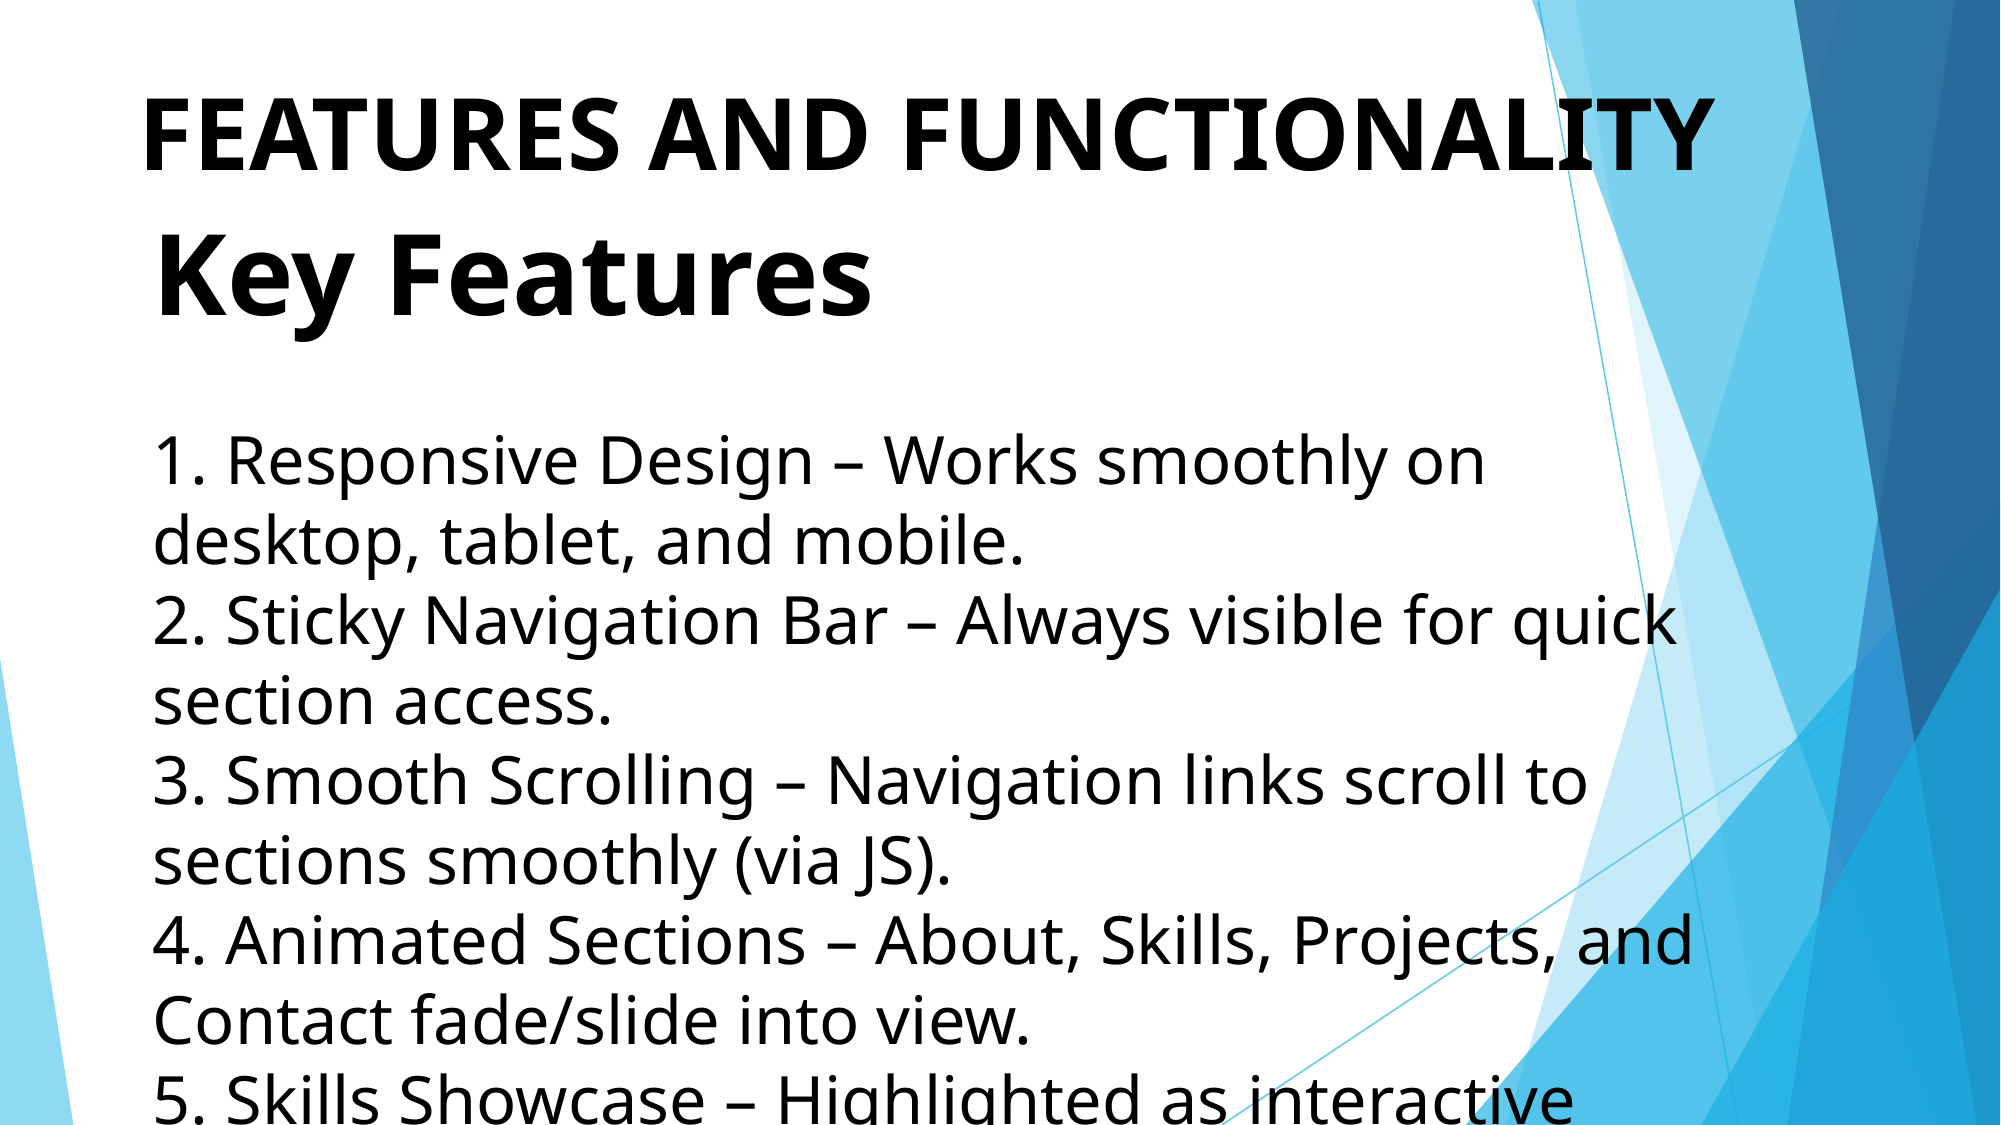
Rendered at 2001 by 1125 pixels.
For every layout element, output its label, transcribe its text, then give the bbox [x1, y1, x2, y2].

title FEATURES AND FUNCTIONALITY [123, 62, 1877, 189]
text_box Key Features 1. Responsive Design – Works smoothly on desktop, tablet, and mobile. 2. Sticky Navigation Bar – Always visible for quick section access. 3. Smooth Scrolling – Navigation links scroll to sections smoothly (via JS). 4. Animated Sections – About, Skills, Projects, and Contact fade/slide into view. 5. Skills Showcase – Highlighted as interactive cards or badges. 6. Projects Section – Card-style layout with project titles & descriptions. 7. Contact Info – Direct email link (mailto:hamathithazin.718@gmail.com). 8. Footer – Copyright info + optional social links. [137, 195, 1756, 1125]
